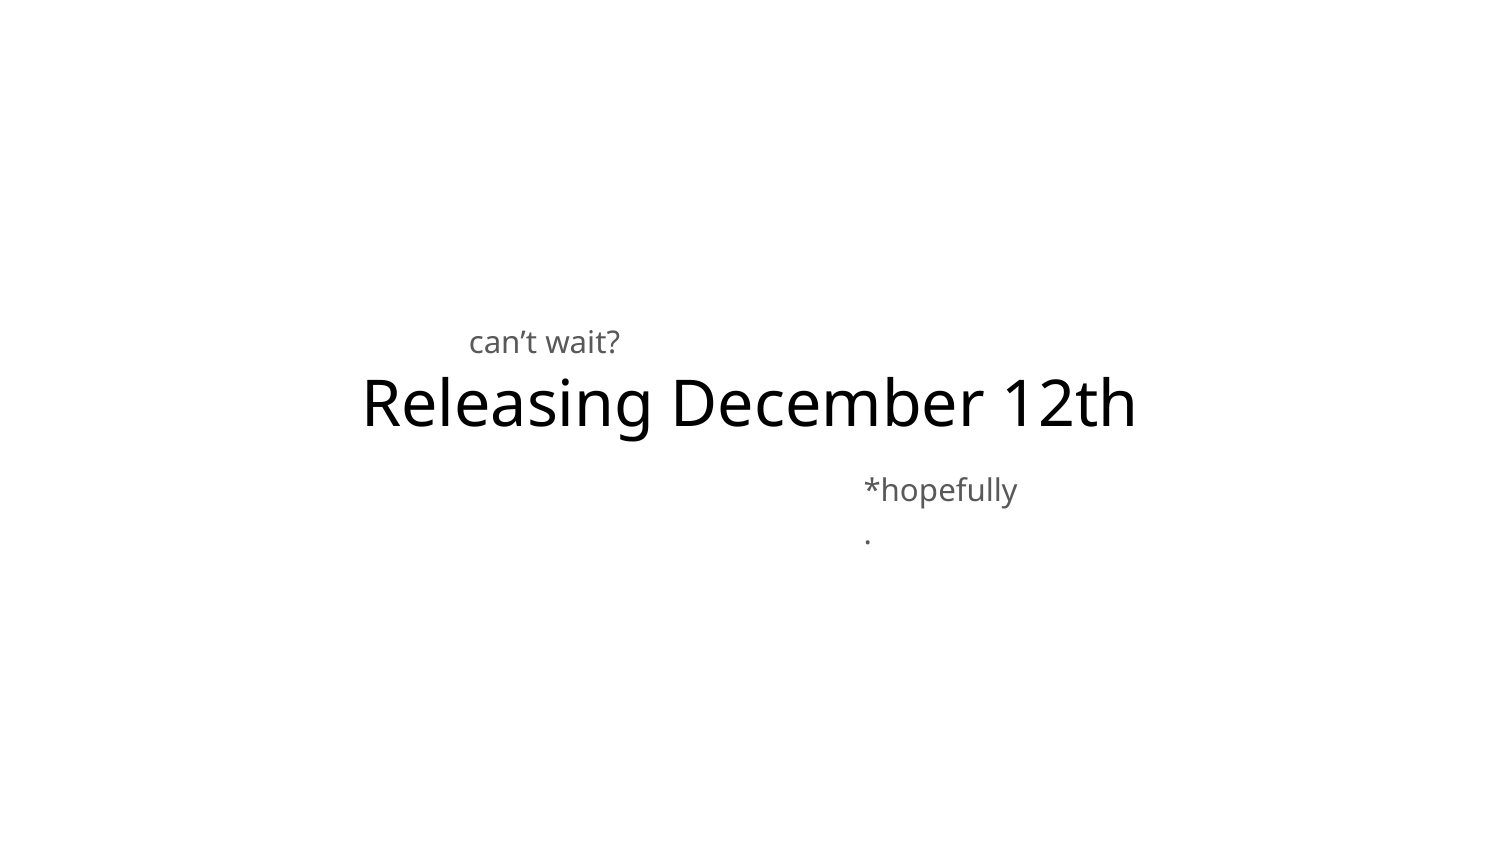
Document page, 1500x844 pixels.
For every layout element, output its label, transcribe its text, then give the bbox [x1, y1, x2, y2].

list can’t wait? [454, 301, 641, 360]
title Releasing December 12th [272, 359, 1228, 455]
list *hopefully. [848, 449, 1036, 502]
